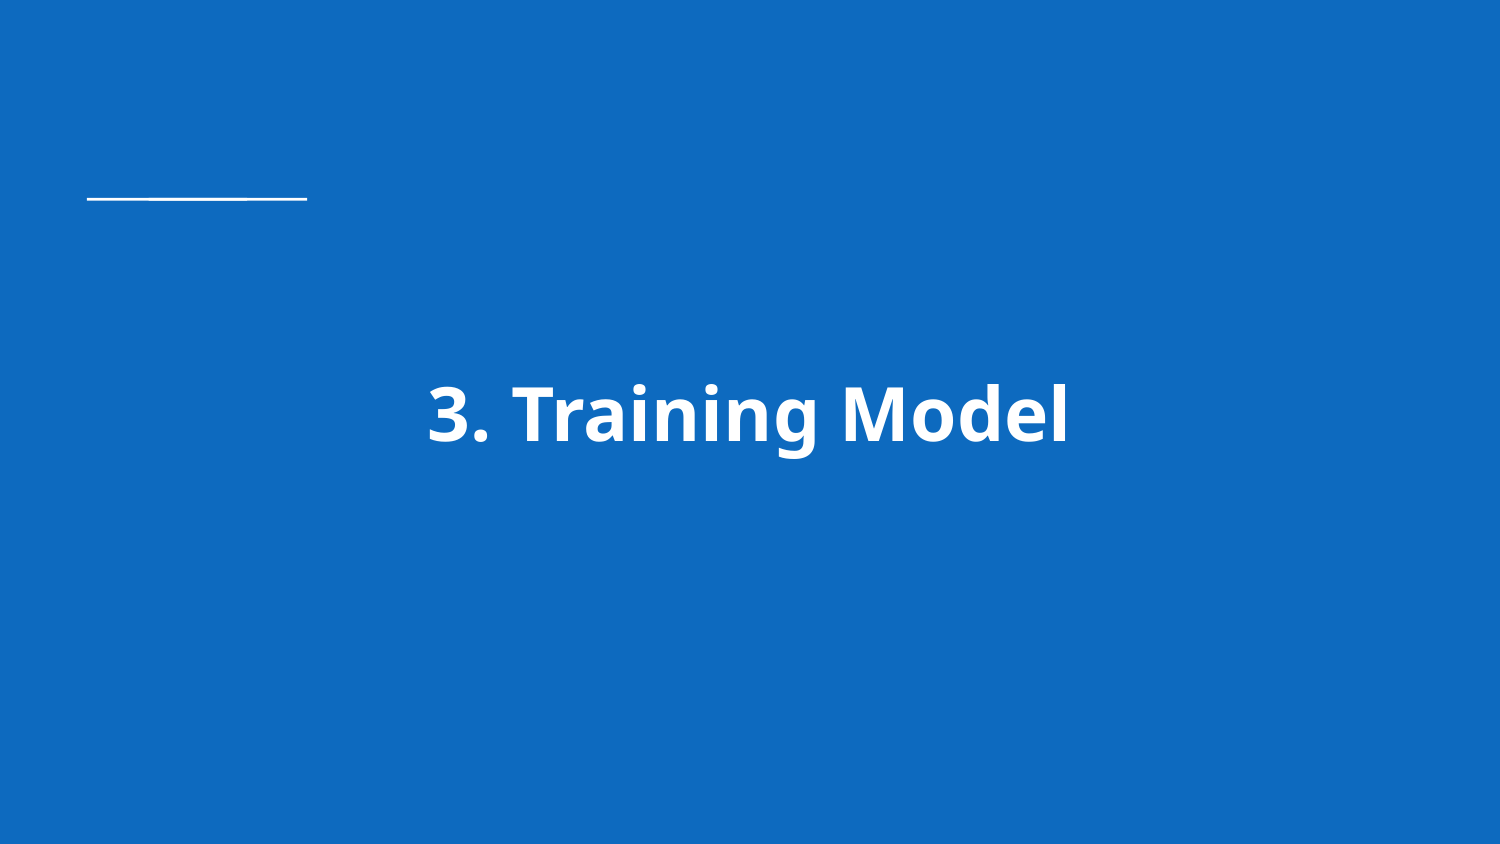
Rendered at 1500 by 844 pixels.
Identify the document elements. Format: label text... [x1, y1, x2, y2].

title 3. Training Model [119, 351, 1381, 492]
